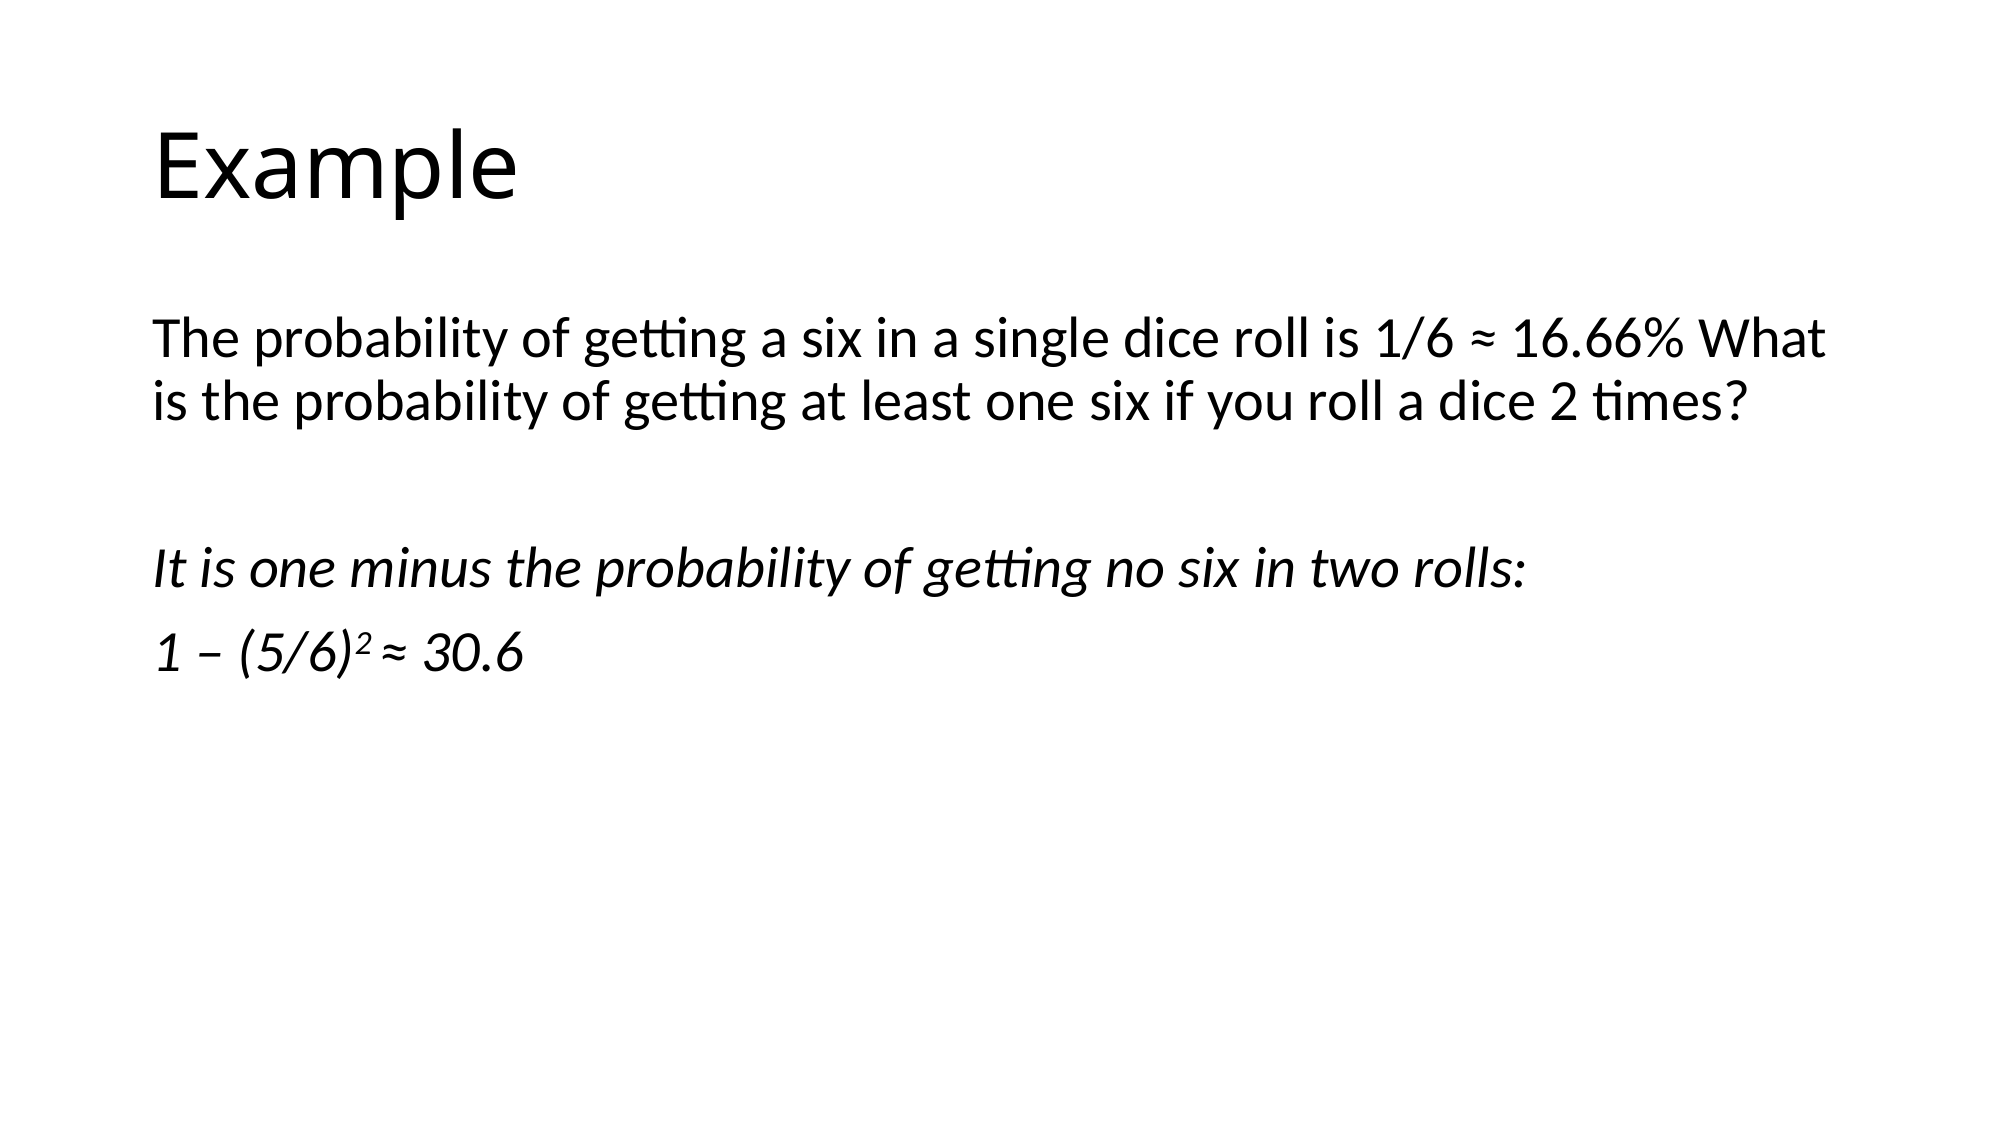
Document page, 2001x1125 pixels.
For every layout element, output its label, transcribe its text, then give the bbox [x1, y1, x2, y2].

title Example [137, 59, 1863, 278]
list The probability of getting a six in a single dice roll is 1/6 ≈ 16.66% What is the probability of getting at least one six if you roll a dice 2 times? It is one minus the probability of getting no six in two rolls: 1 – (5/6)2 ≈ 30.6 [137, 299, 1863, 1014]
